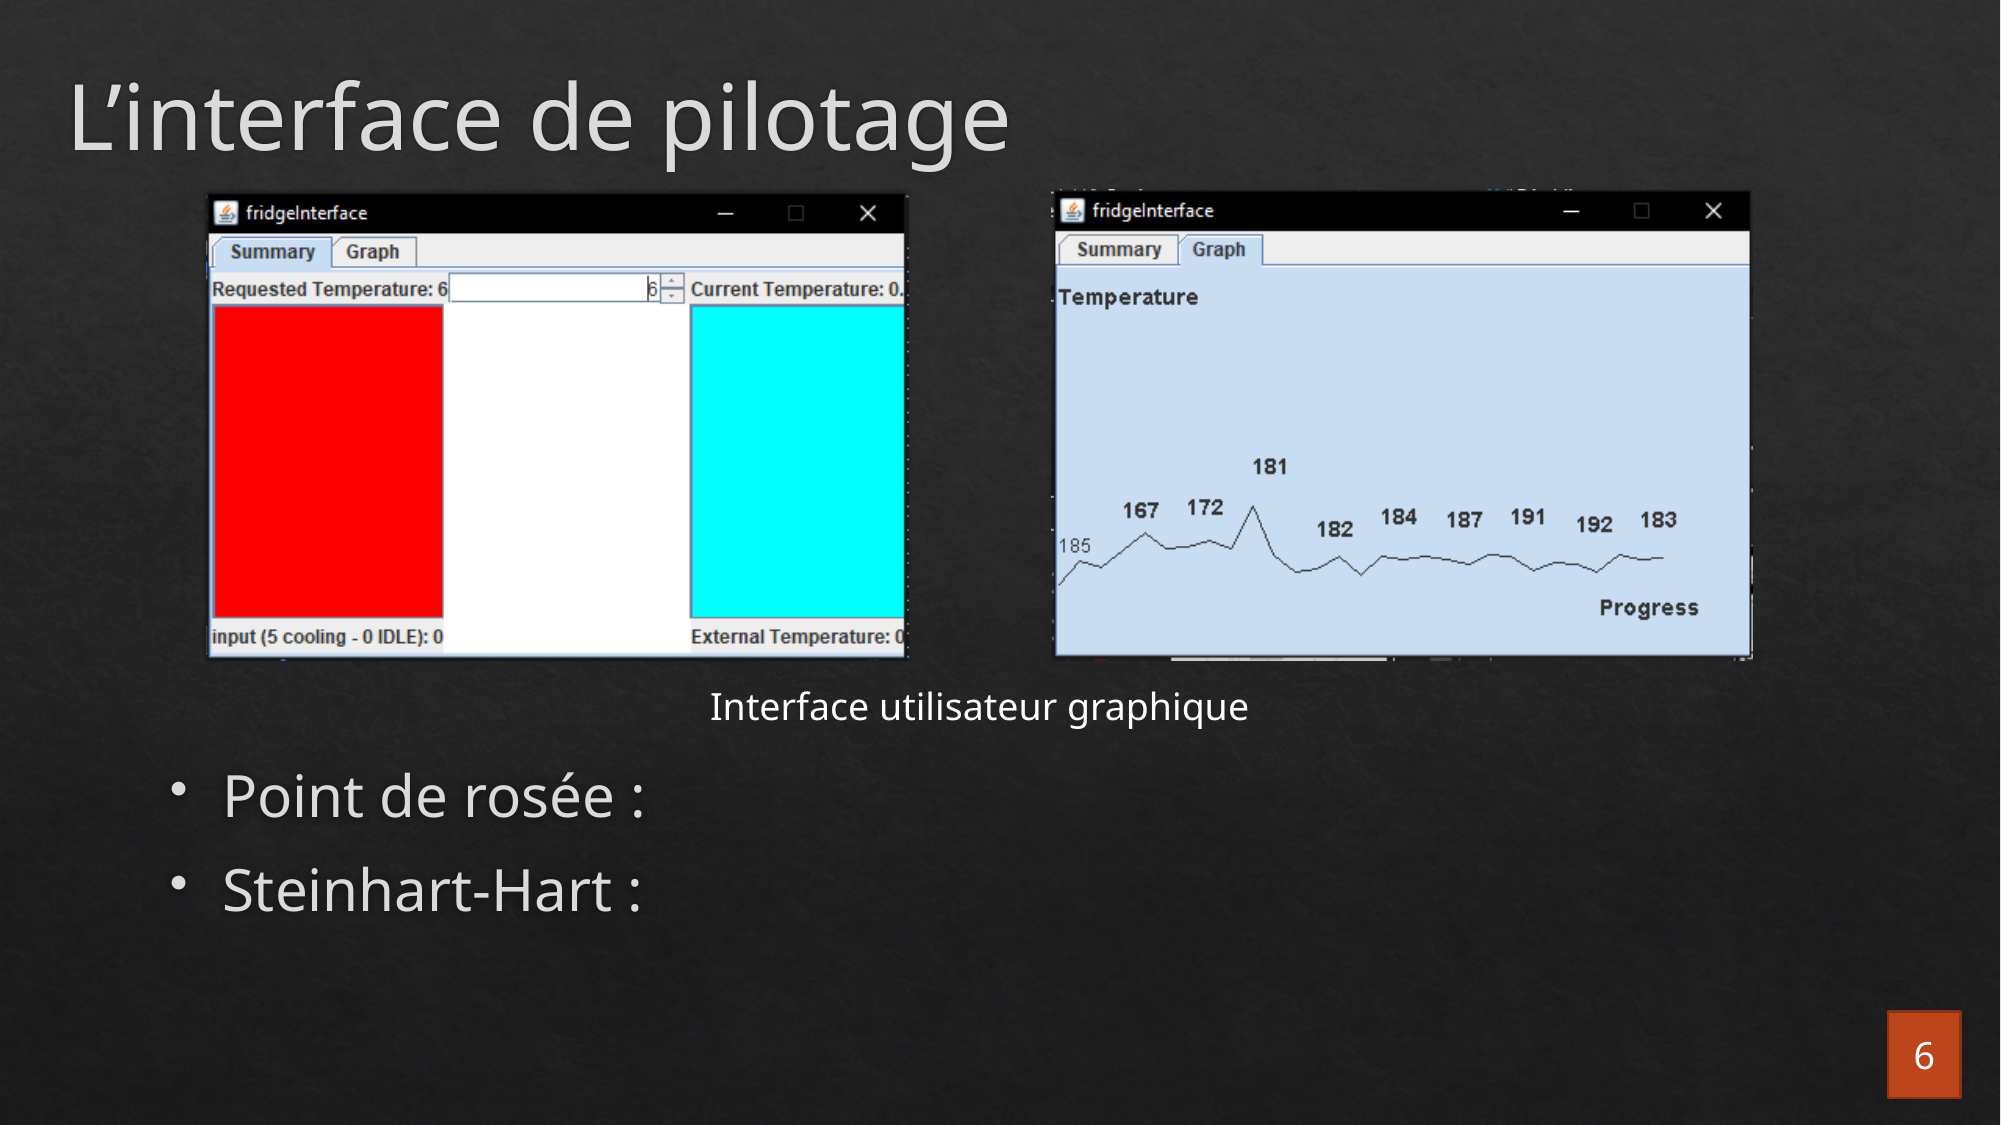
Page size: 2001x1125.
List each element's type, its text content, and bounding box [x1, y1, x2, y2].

picture [1051, 189, 1754, 661]
text_box 6 [1898, 1024, 1951, 1085]
text_box [1887, 1010, 1962, 1099]
title L’interface de pilotage [0, 33, 1080, 194]
text_box Interface utilisateur graphique [216, 675, 1753, 736]
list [206, 192, 909, 661]
